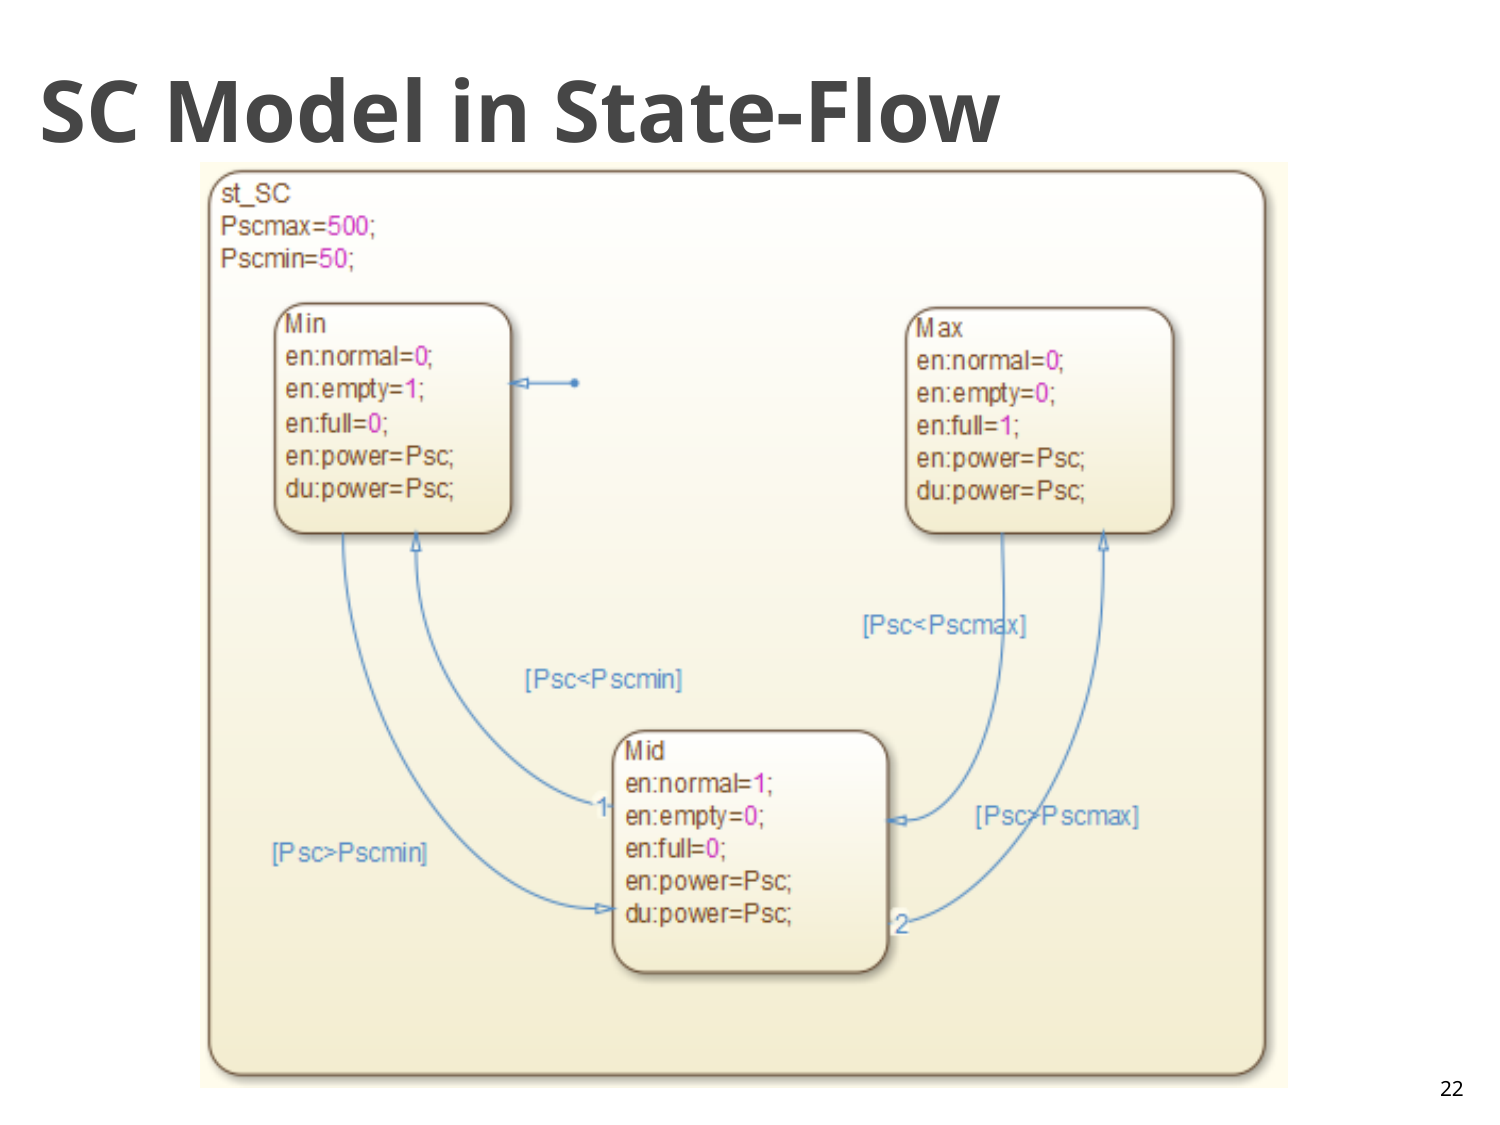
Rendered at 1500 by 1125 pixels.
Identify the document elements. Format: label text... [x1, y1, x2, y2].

picture [199, 162, 1288, 1088]
slide_number 22 [1418, 1051, 1479, 1112]
title SC Model in State-Flow [24, 0, 1375, 218]
